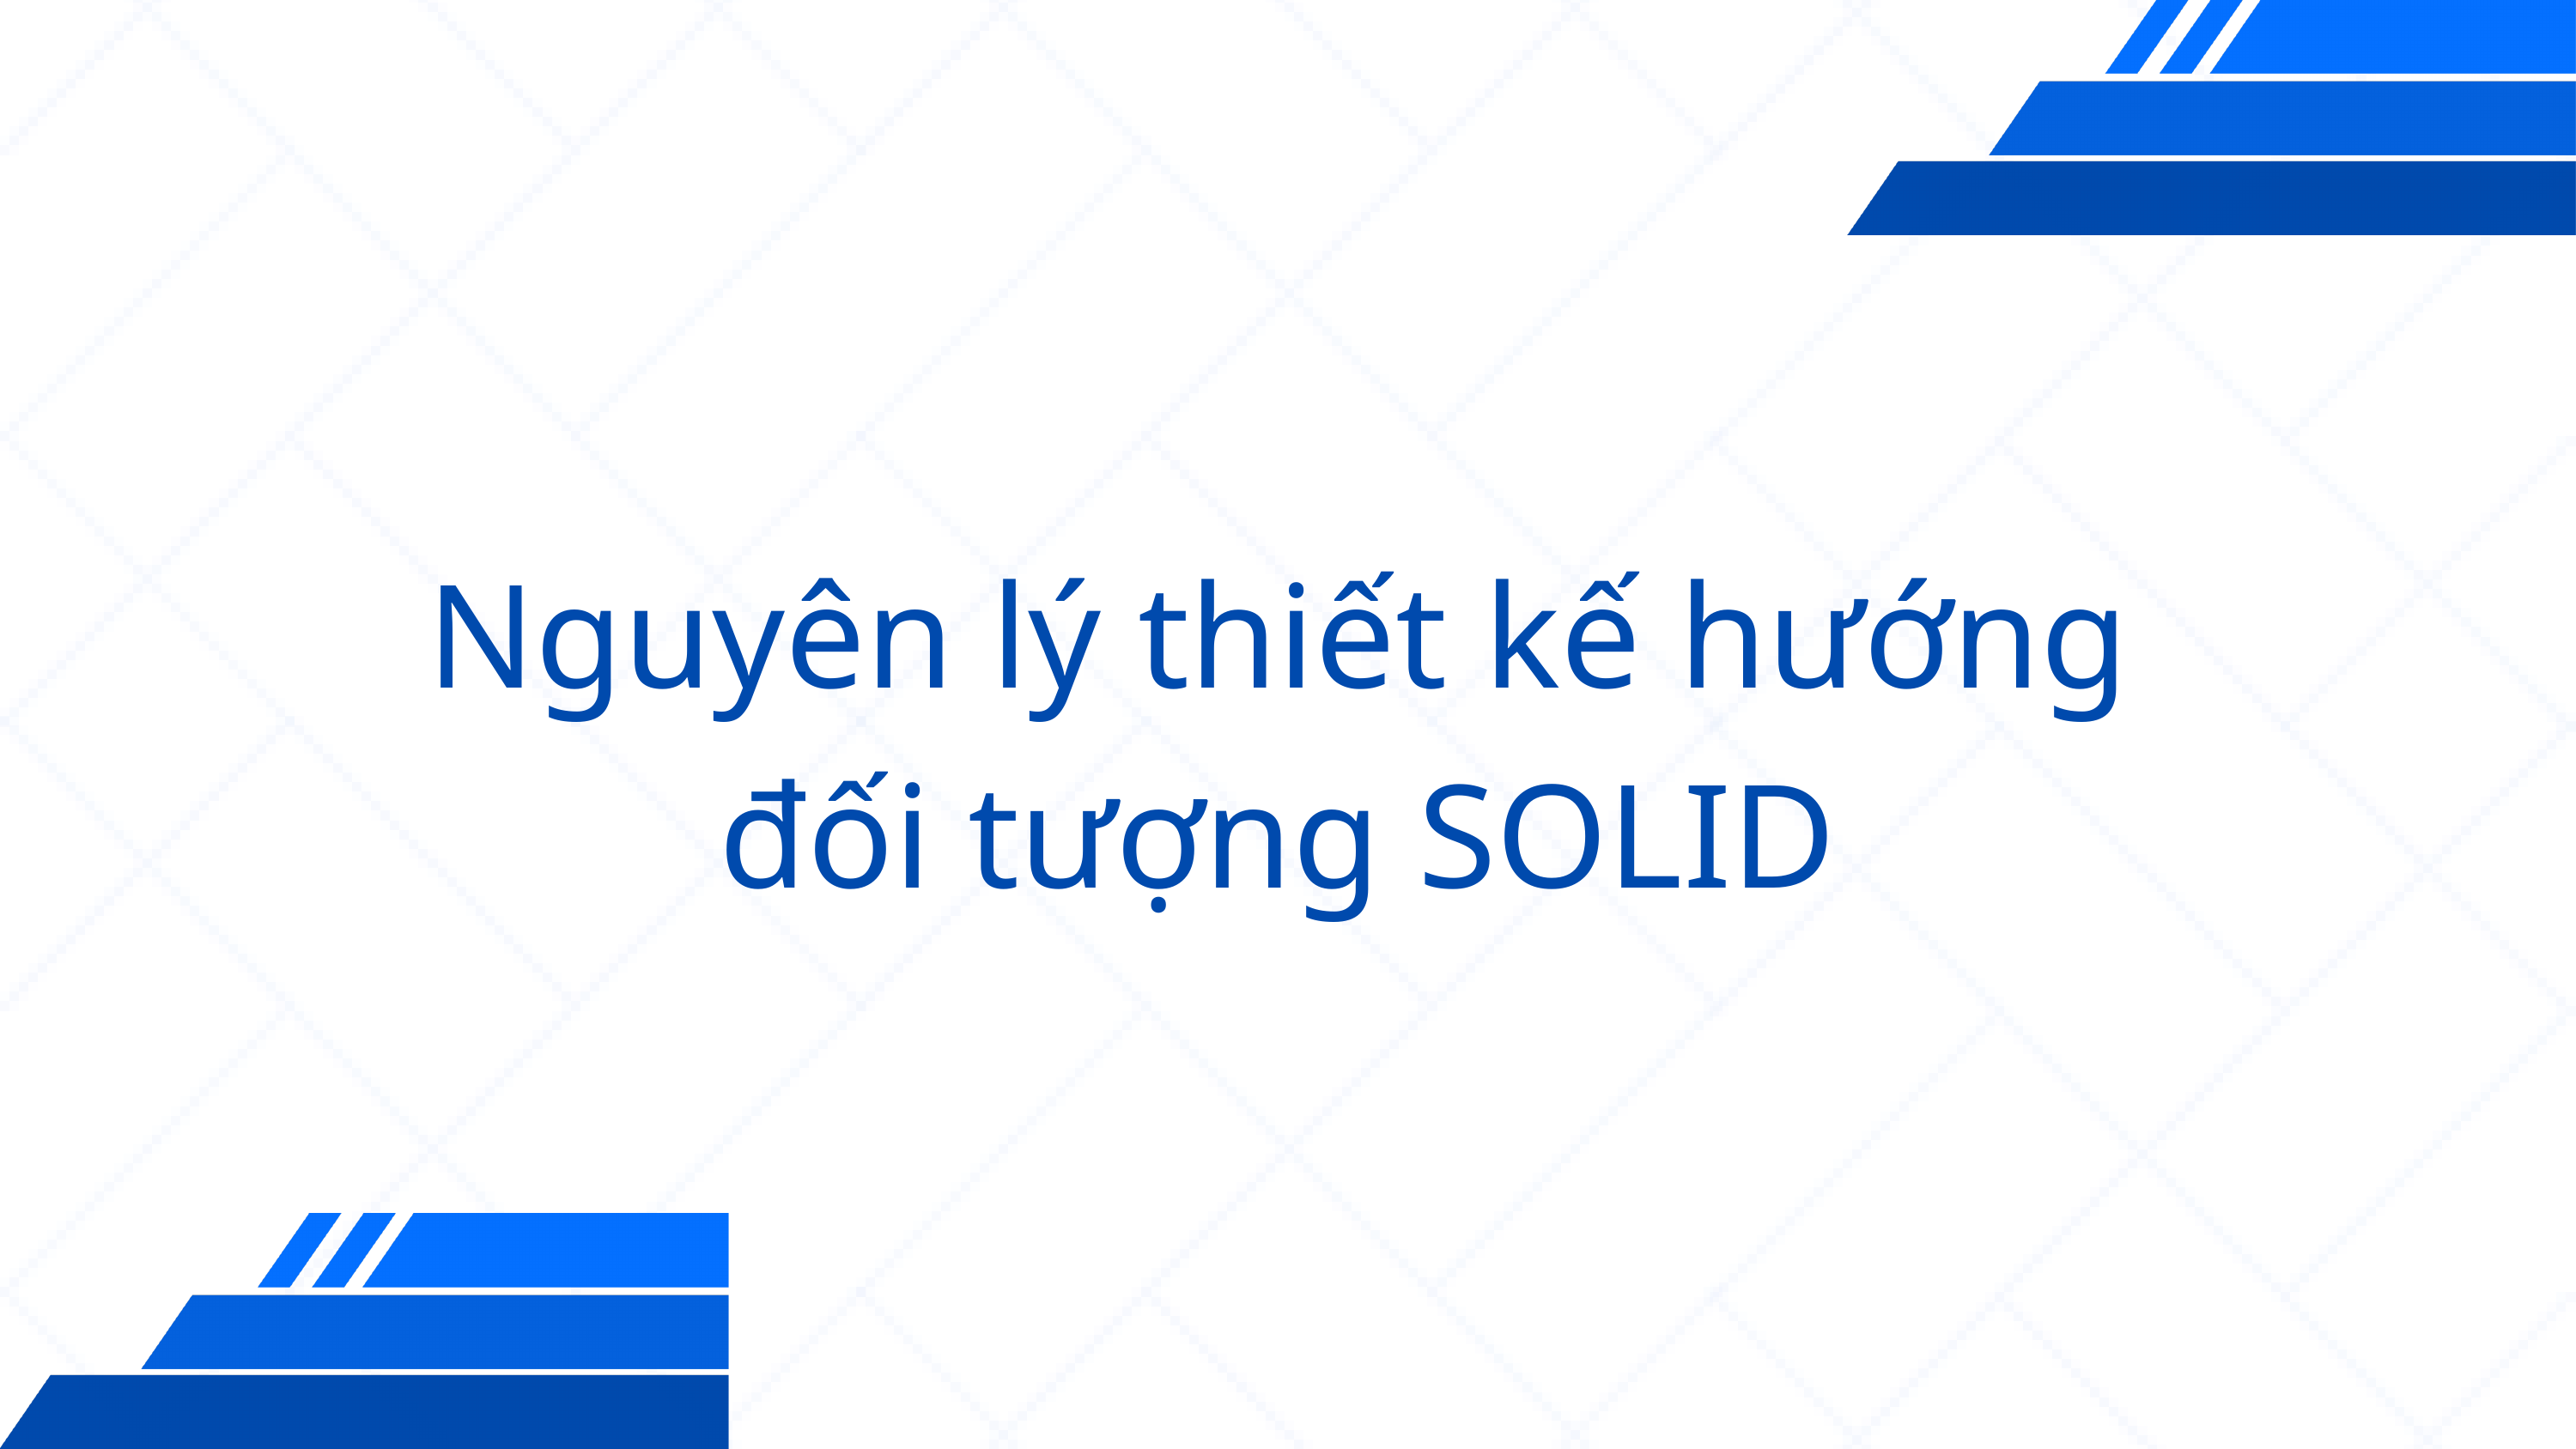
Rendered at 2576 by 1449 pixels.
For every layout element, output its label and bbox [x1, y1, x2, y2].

text_box [0, 0, 2576, 1449]
